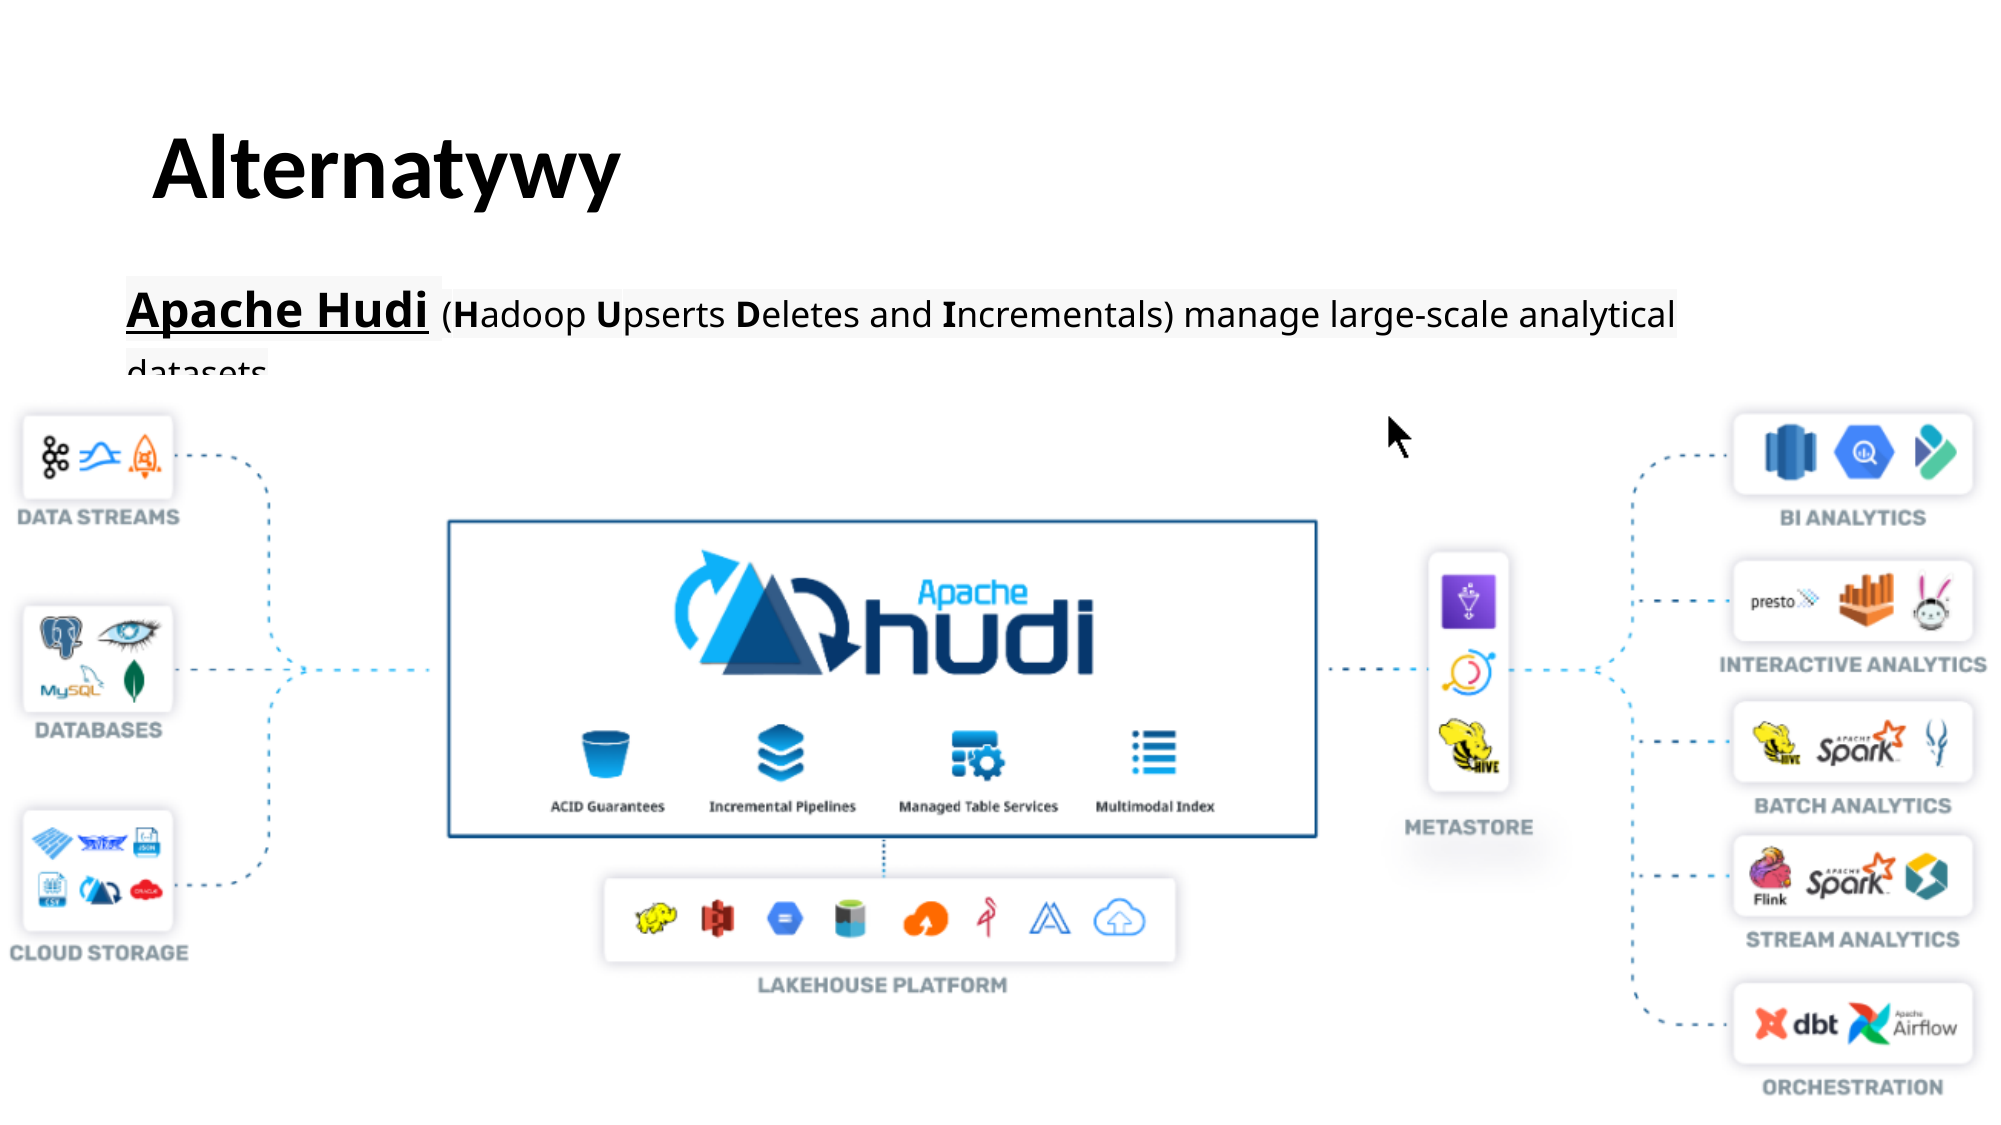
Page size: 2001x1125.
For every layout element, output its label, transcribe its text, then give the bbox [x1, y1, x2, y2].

picture [0, 375, 2000, 1111]
list Apache Hudi (Hadoop Upserts Deletes and Incrementals) manage large-scale analytical datasets [111, 261, 1837, 372]
title Alternatywy [137, 59, 1863, 278]
